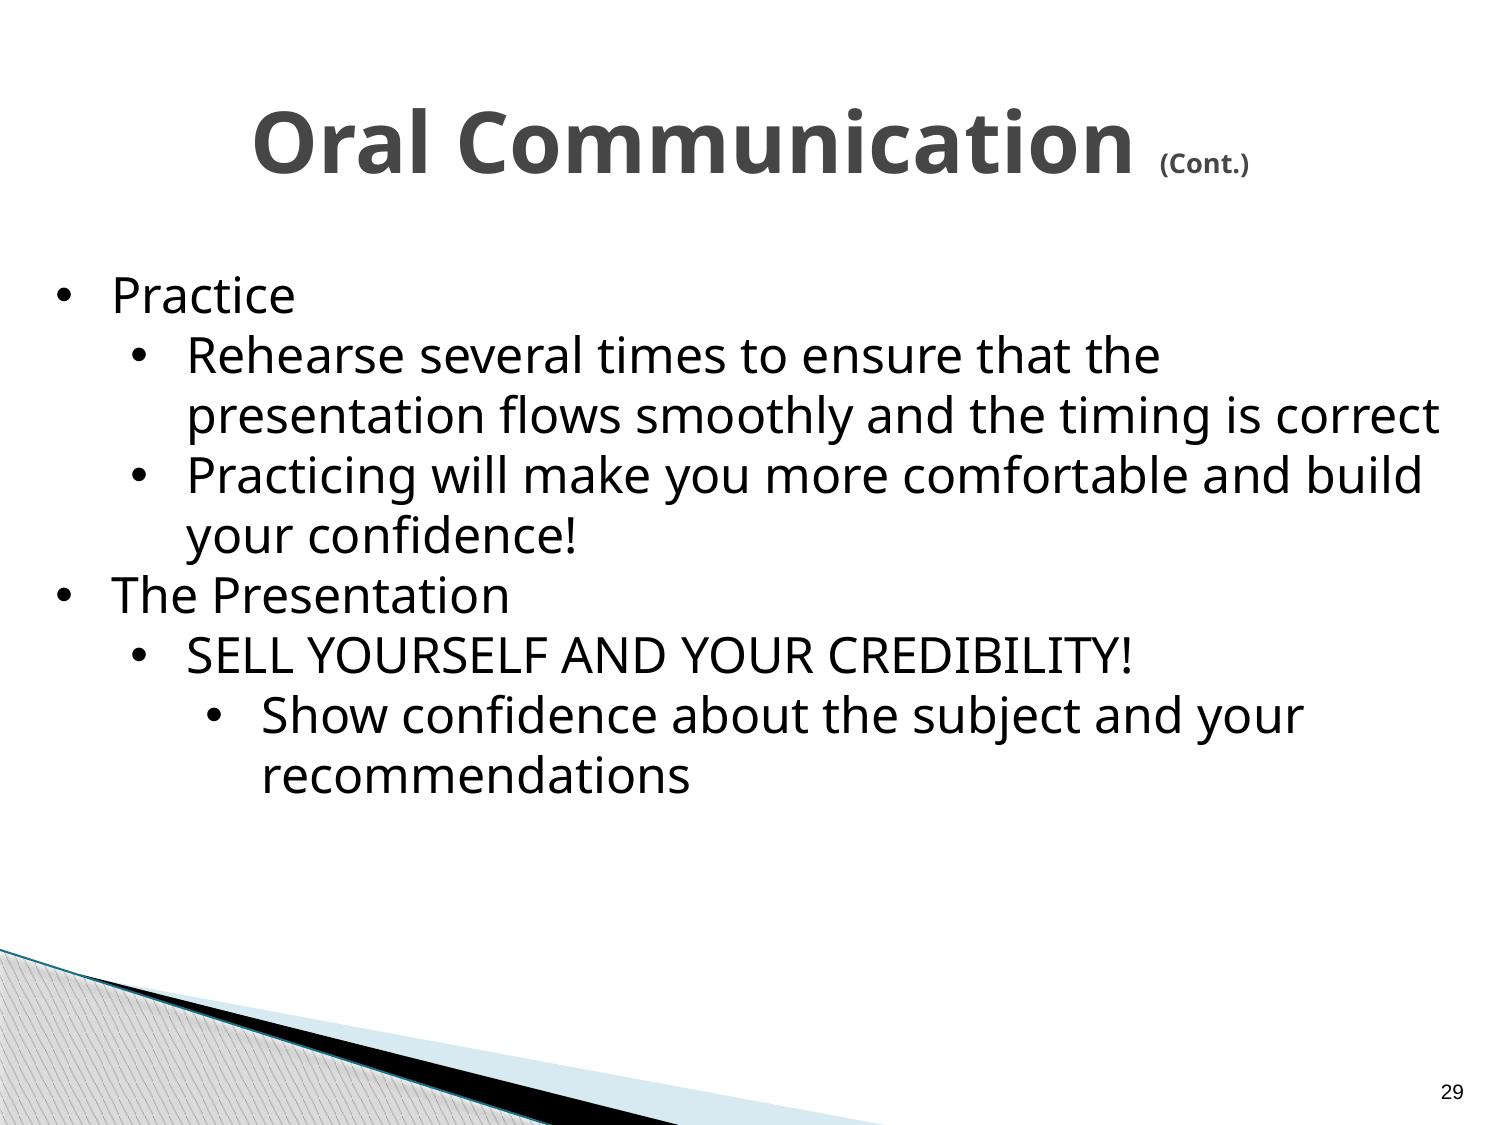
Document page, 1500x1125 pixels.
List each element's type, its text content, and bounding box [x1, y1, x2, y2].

slide_number 29 [1418, 1051, 1479, 1112]
text_box Practice Rehearse several times to ensure that the presentation flows smoothly and the timing is correct Practicing will make you more comfortable and build your confidence! The Presentation SELL YOURSELF AND YOUR CREDIBILITY! Show confidence about the subject and your recommendations [40, 256, 1463, 812]
title Oral Communication (Cont.) [75, 45, 1425, 233]
